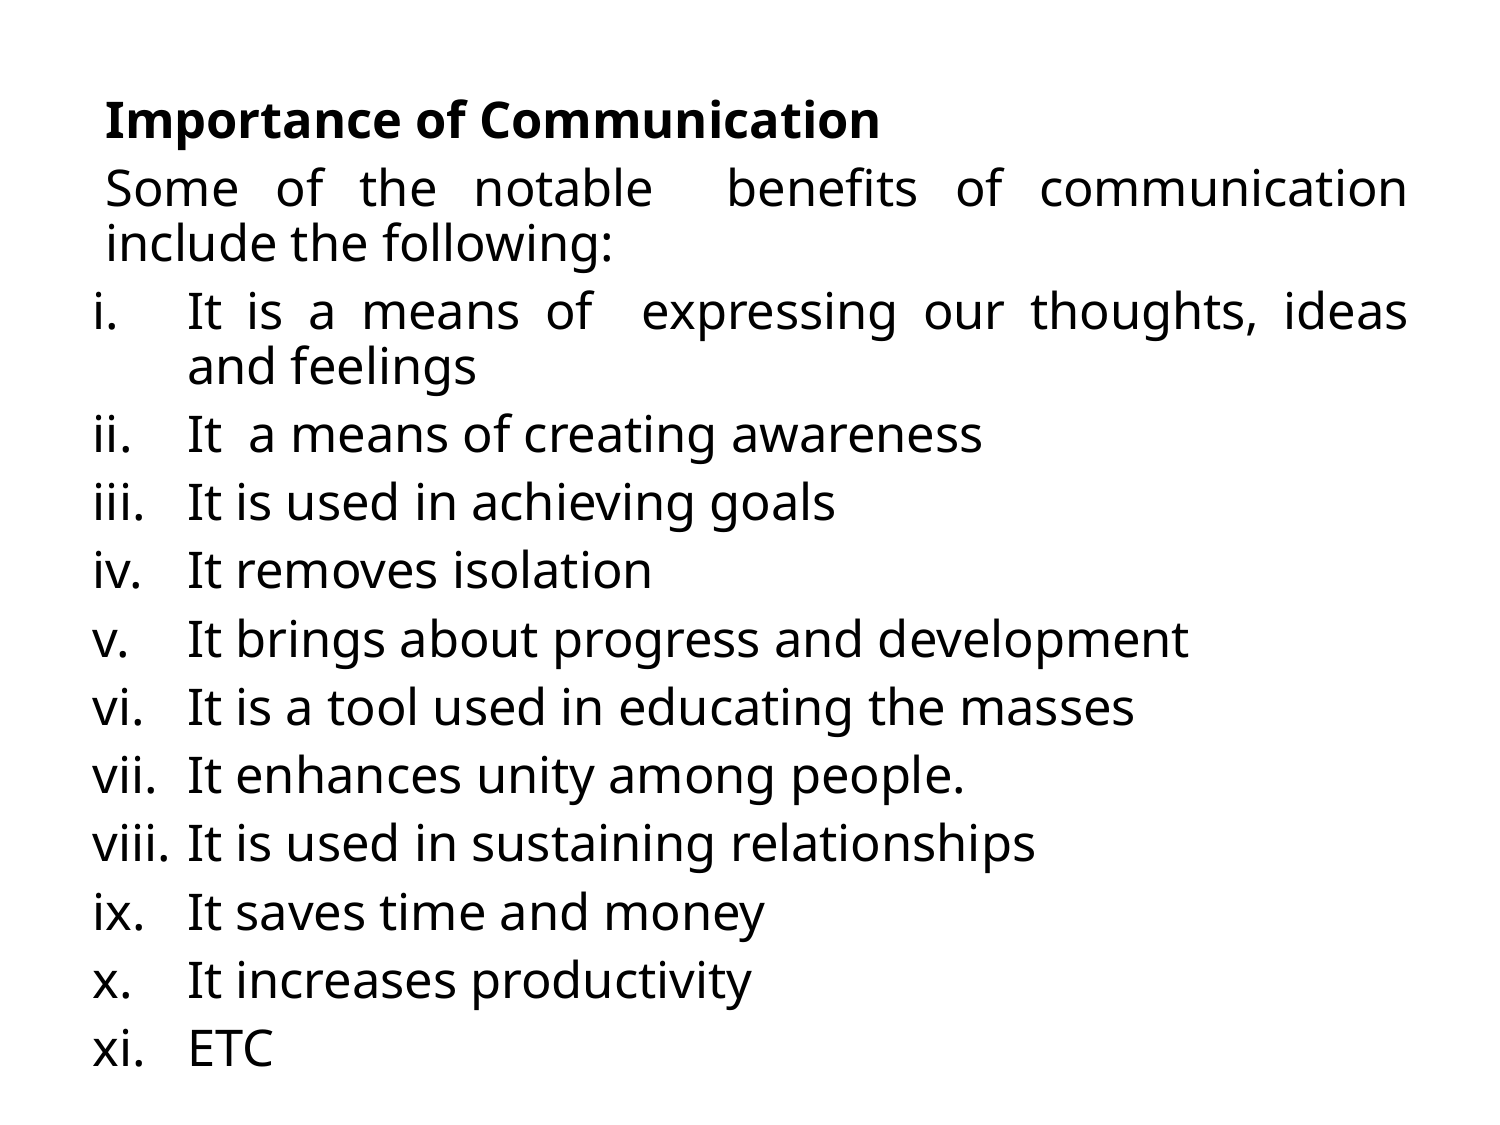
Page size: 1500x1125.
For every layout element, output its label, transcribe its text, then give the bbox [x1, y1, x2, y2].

list Importance of Communication Some of the notable benefits of communication include the following: It is a means of expressing our thoughts, ideas and feelings It a means of creating awareness It is used in achieving goals It removes isolation It brings about progress and development It is a tool used in educating the masses It enhances unity among people. It is used in sustaining relationships It saves time and money It increases productivity ETC [75, 87, 1425, 1088]
